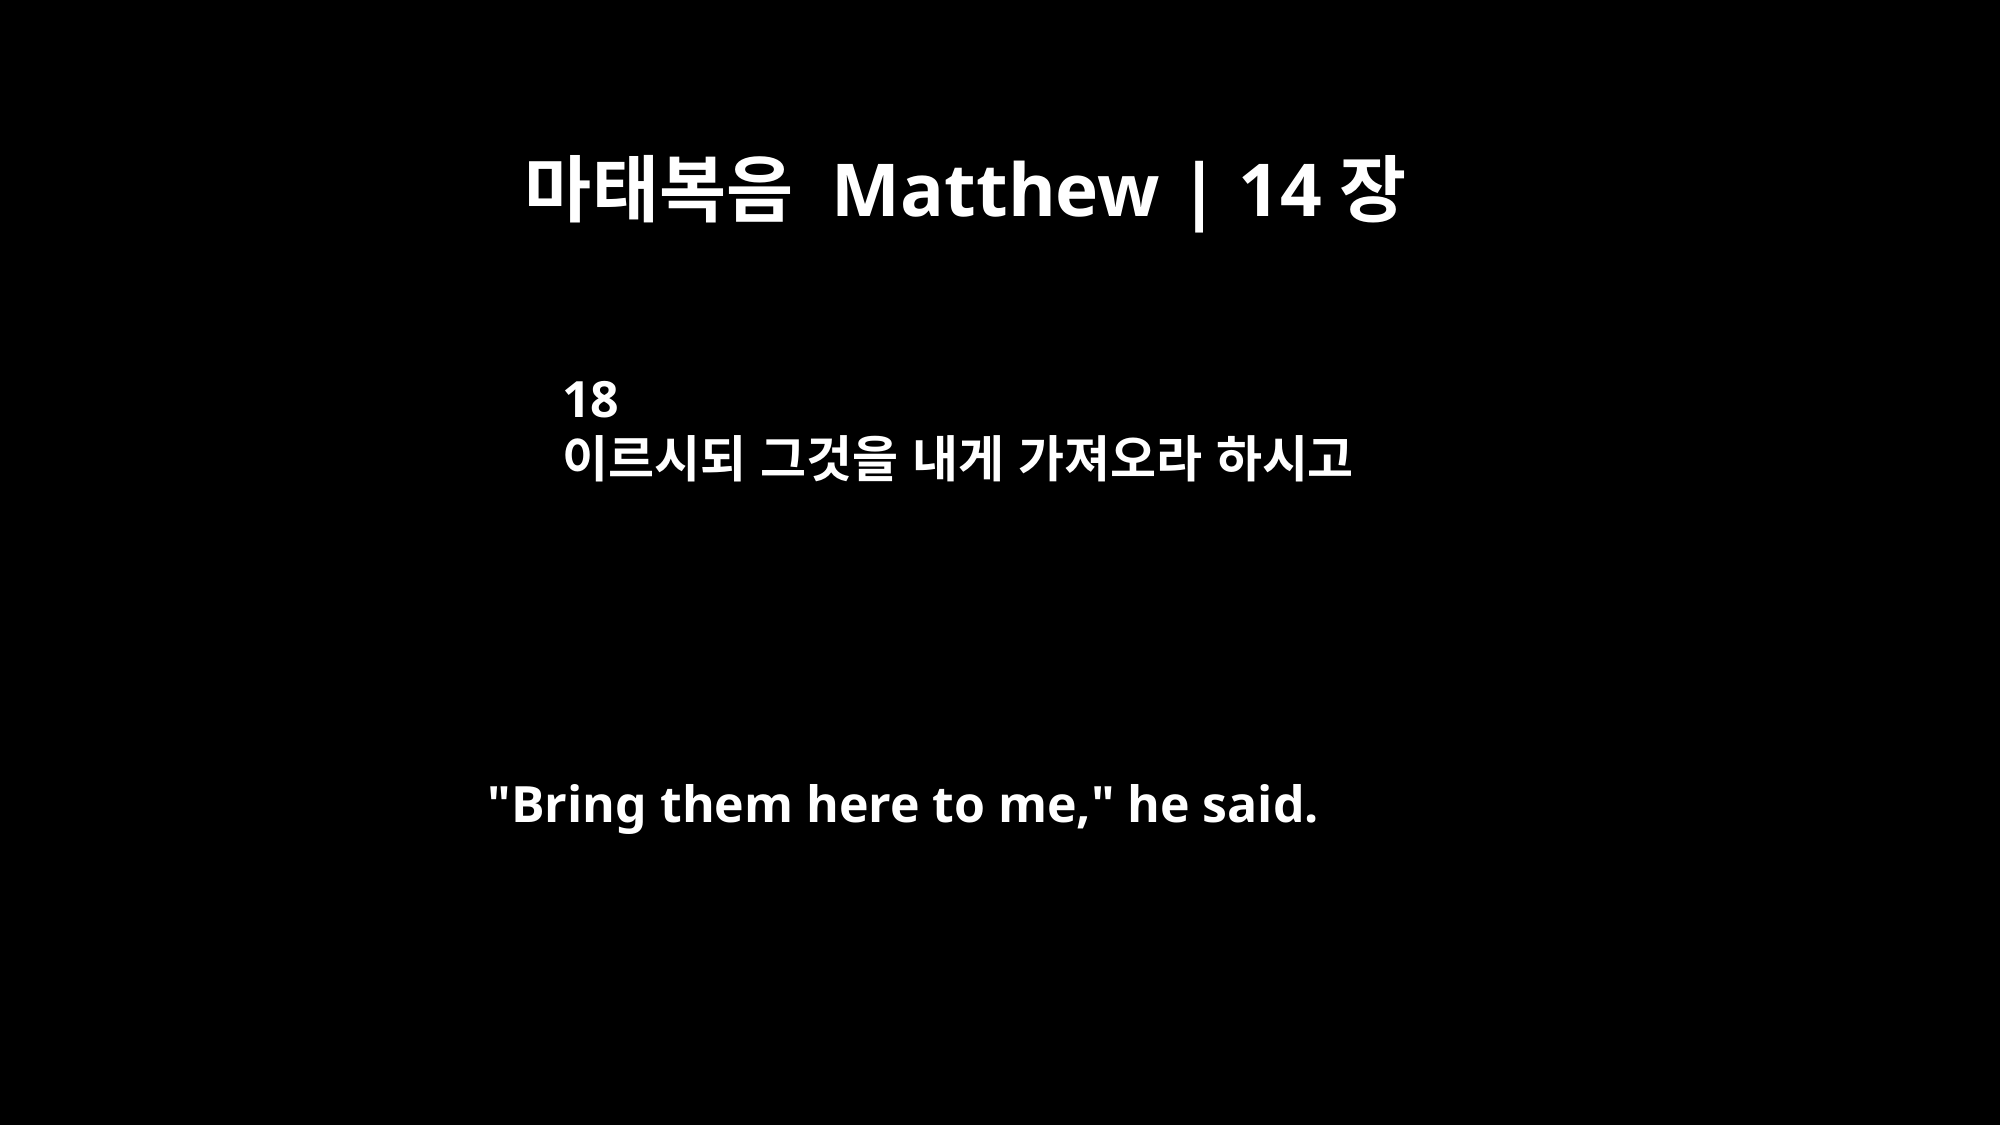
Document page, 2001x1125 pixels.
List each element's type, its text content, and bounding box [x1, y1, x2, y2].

text_box 마태복음 Matthew | 14장 [510, 136, 1422, 239]
text_box "Bring them here to me," he said. [473, 764, 1335, 840]
text_box 18 이르시되 그것을 내게 가져오라 하시고 [547, 359, 1370, 495]
